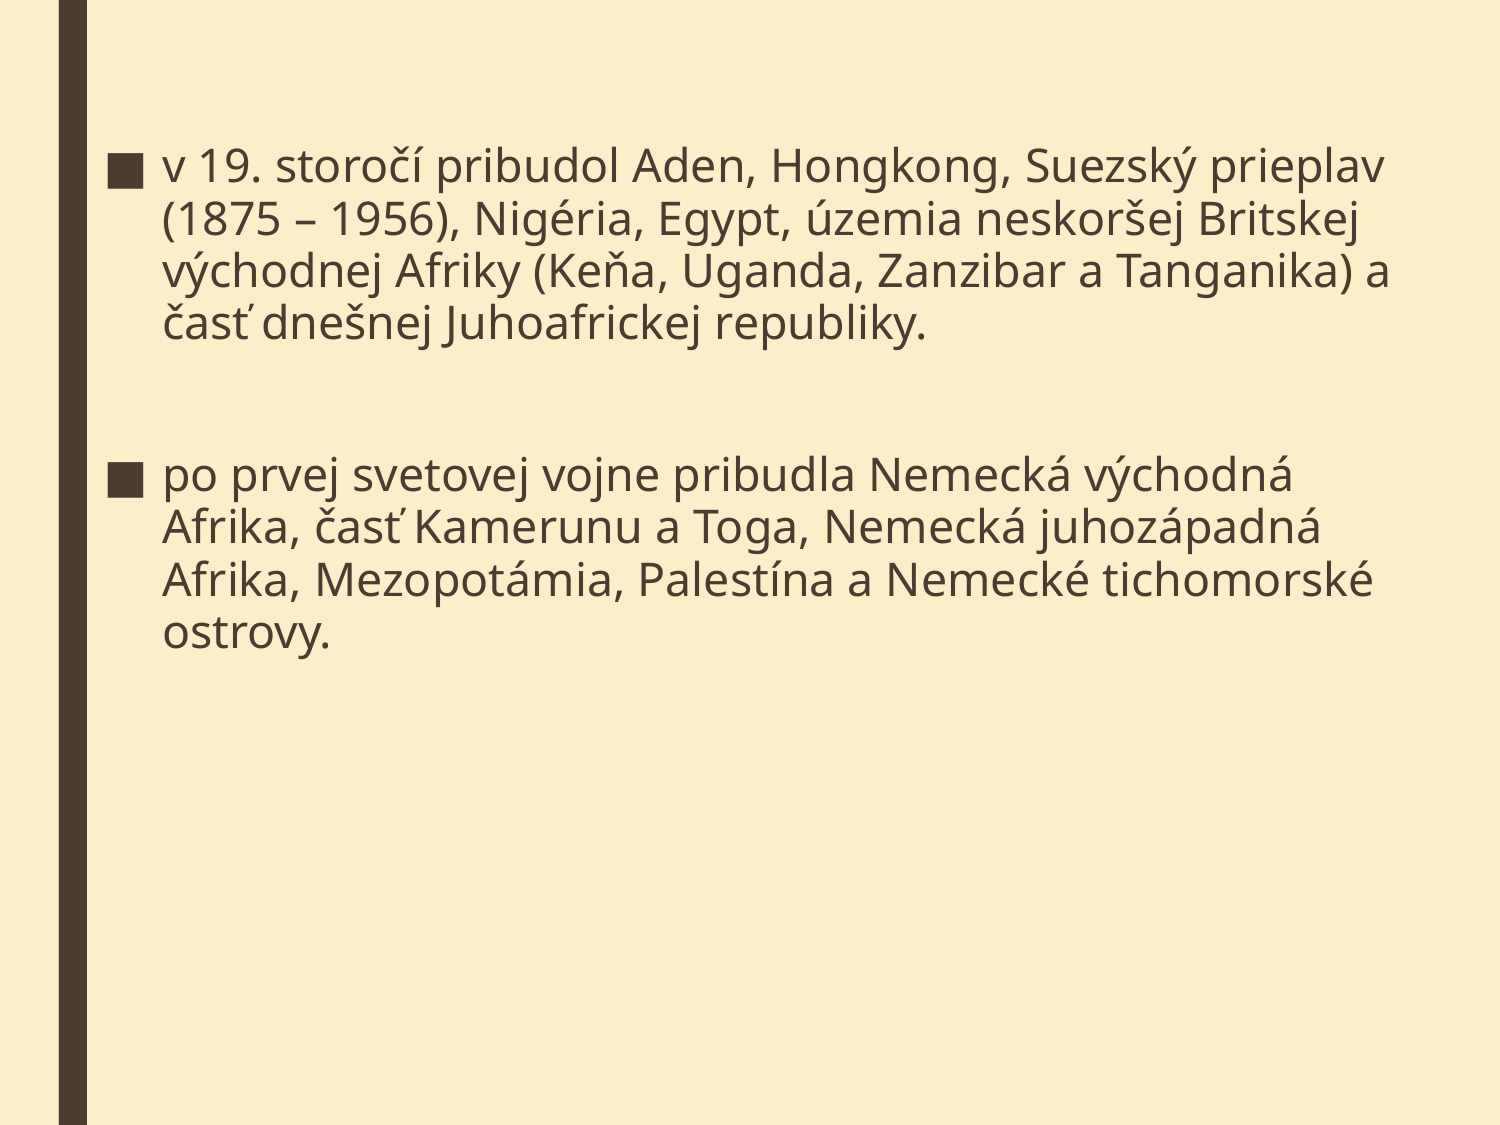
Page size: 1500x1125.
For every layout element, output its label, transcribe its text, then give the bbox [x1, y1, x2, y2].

list v 19. storočí pribudol Aden, Hongkong, Suezský prieplav (1875 – 1956), Nigéria, Egypt, územia neskoršej Britskej východnej Afriky (Keňa, Uganda, Zanzibar a Tanganika) a časť dnešnej Juhoafrickej republiky. po prvej svetovej vojne pribudla Nemecká východná Afrika, časť Kamerunu a Toga, Nemecká juhozápadná Afrika, Mezopotámia, Palestína a Nemecké tichomorské ostrovy. [88, 54, 1459, 669]
